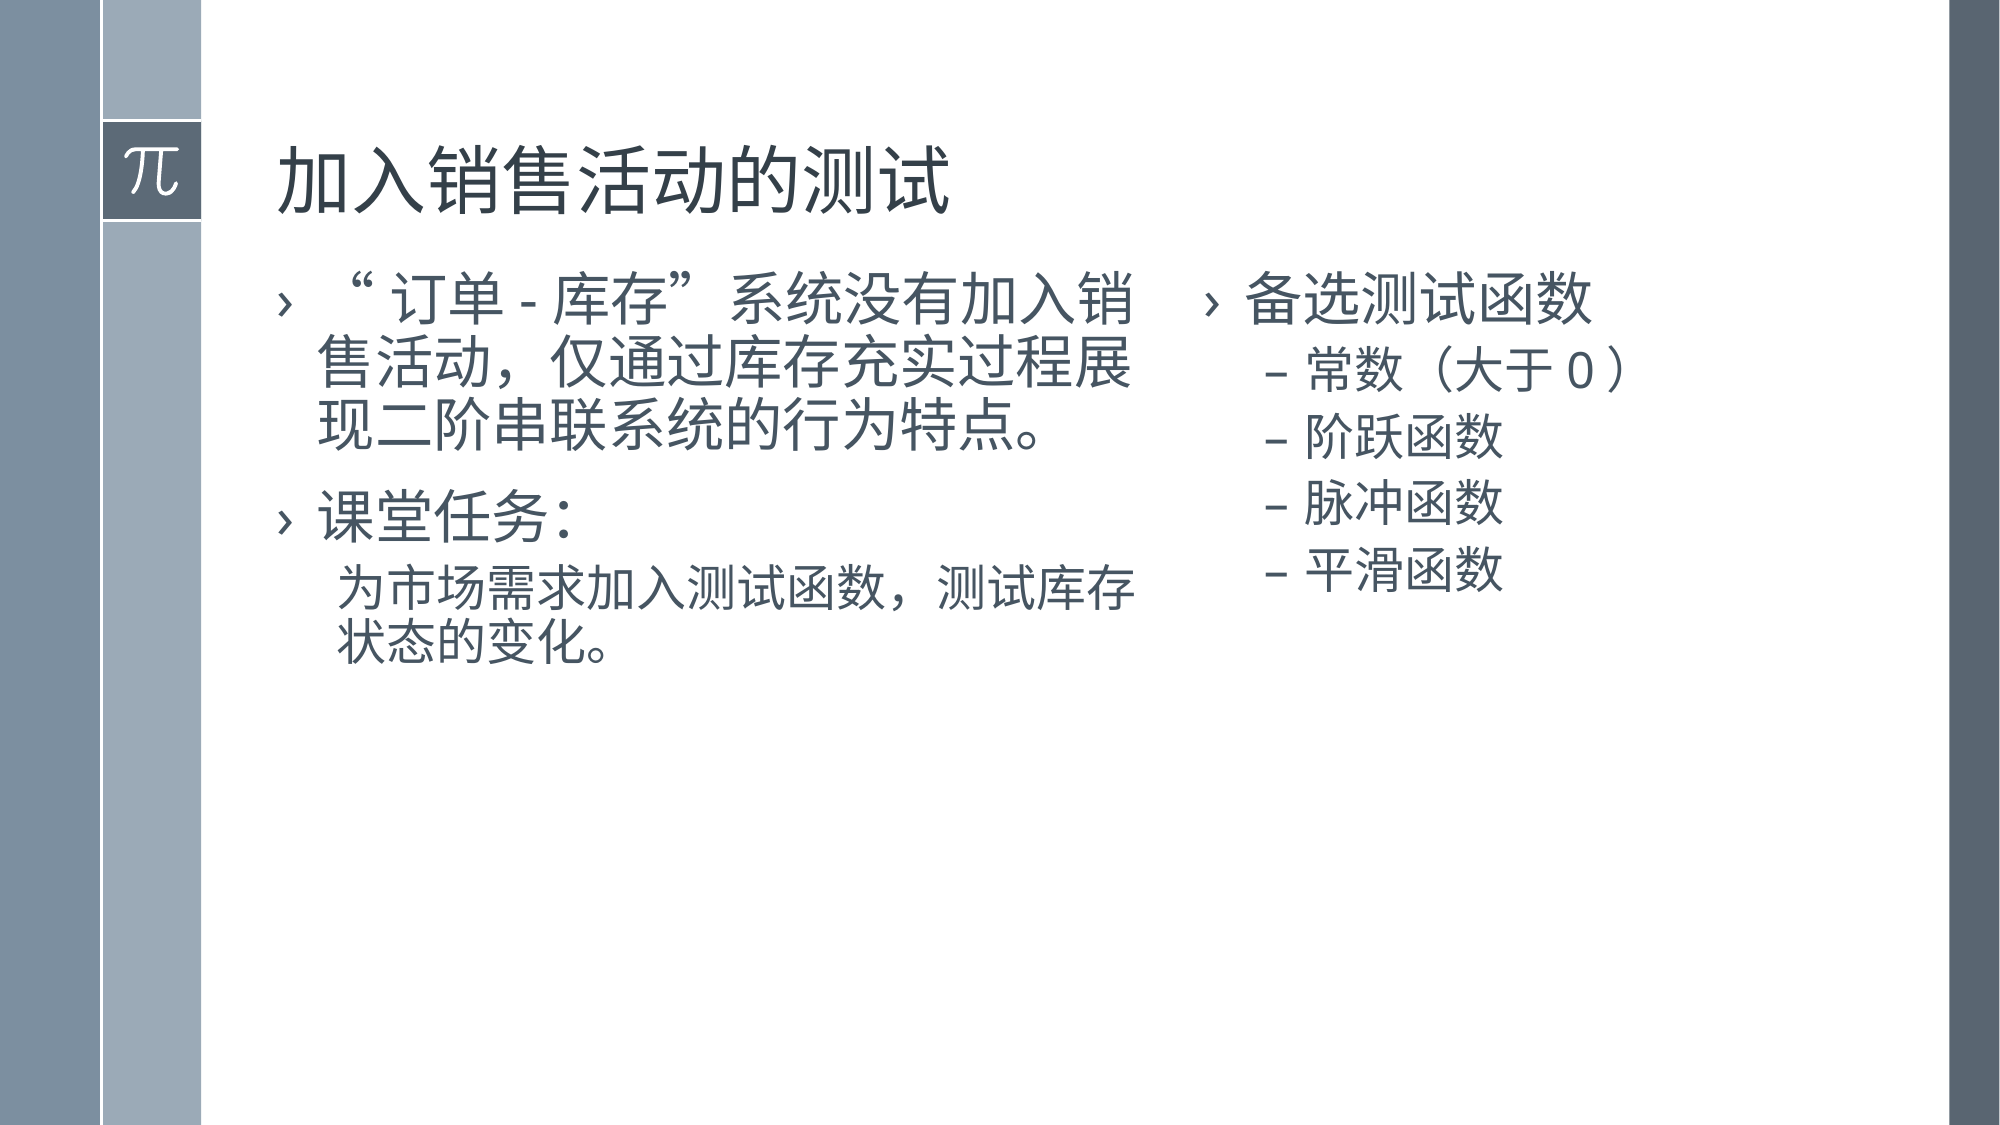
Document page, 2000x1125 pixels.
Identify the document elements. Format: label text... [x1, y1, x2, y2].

list “订单-库存”系统没有加入销售活动，仅通过库存充实过程展现二阶串联系统的行为特点。 课堂任务： 为市场需求加入测试函数，测试库存状态的变化。 [261, 262, 1154, 1013]
list 备选测试函数 常数（大于0） 阶跃函数 脉冲函数 平滑函数 [1188, 262, 1867, 1013]
title 加入销售活动的测试 [261, 29, 1867, 233]
